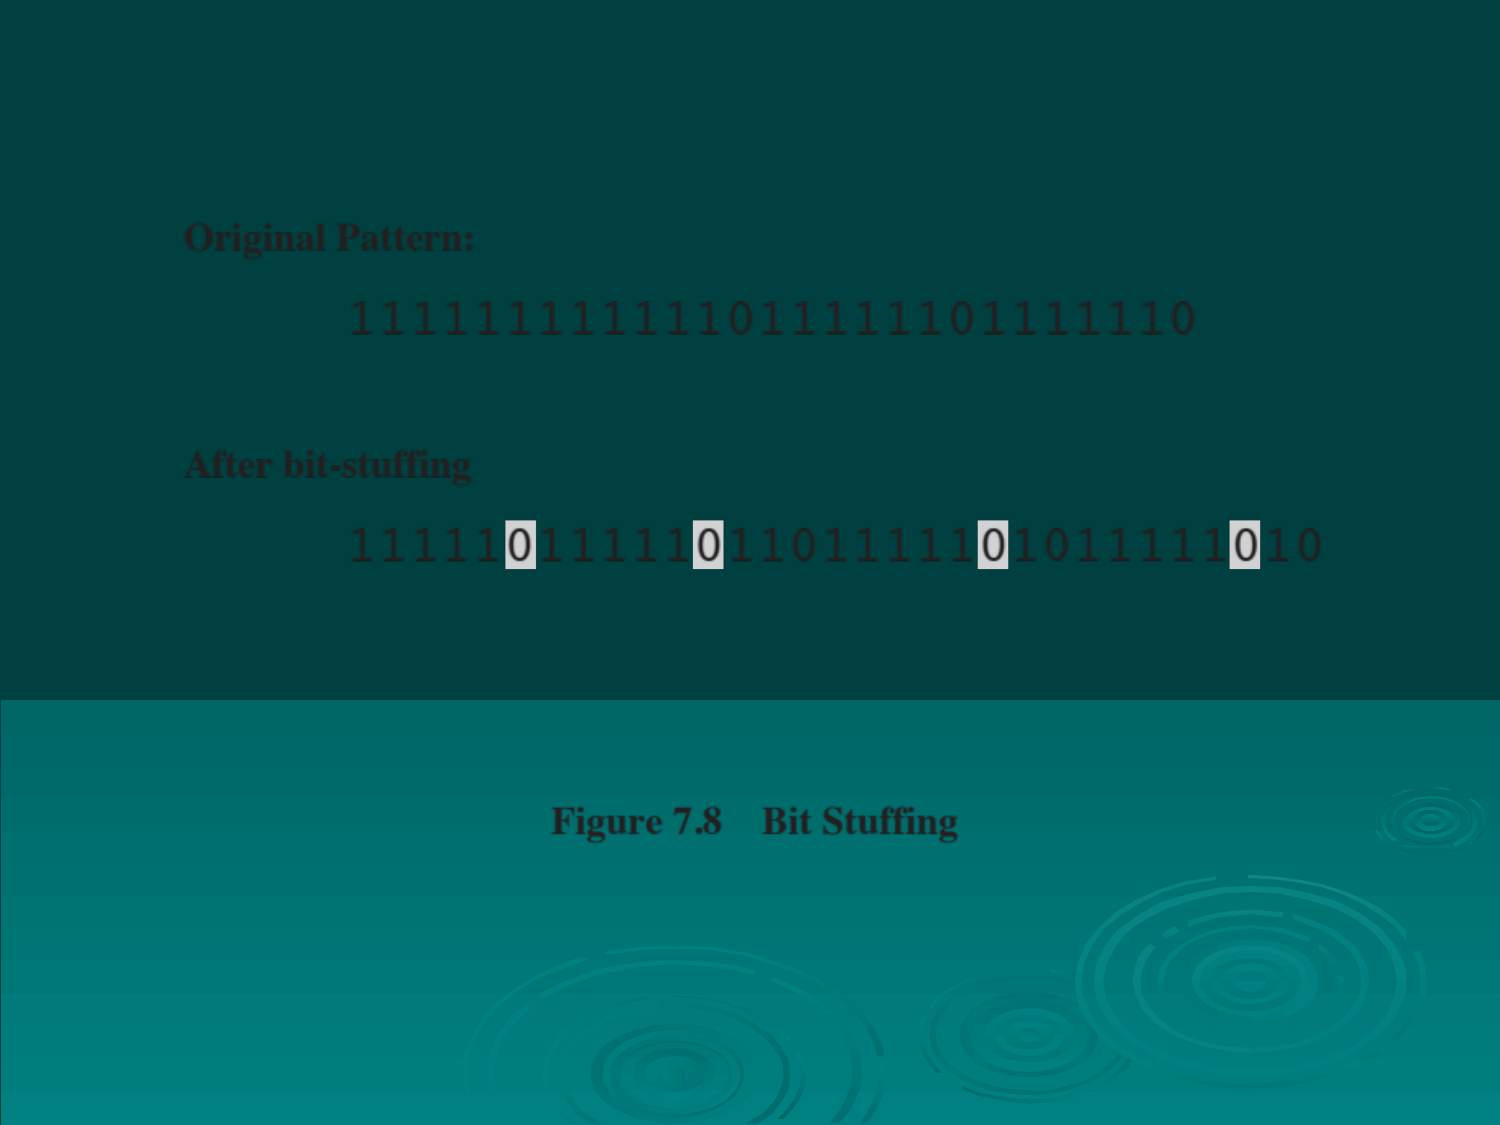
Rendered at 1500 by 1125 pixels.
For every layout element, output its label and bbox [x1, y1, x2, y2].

picture [84, 153, 1424, 926]
